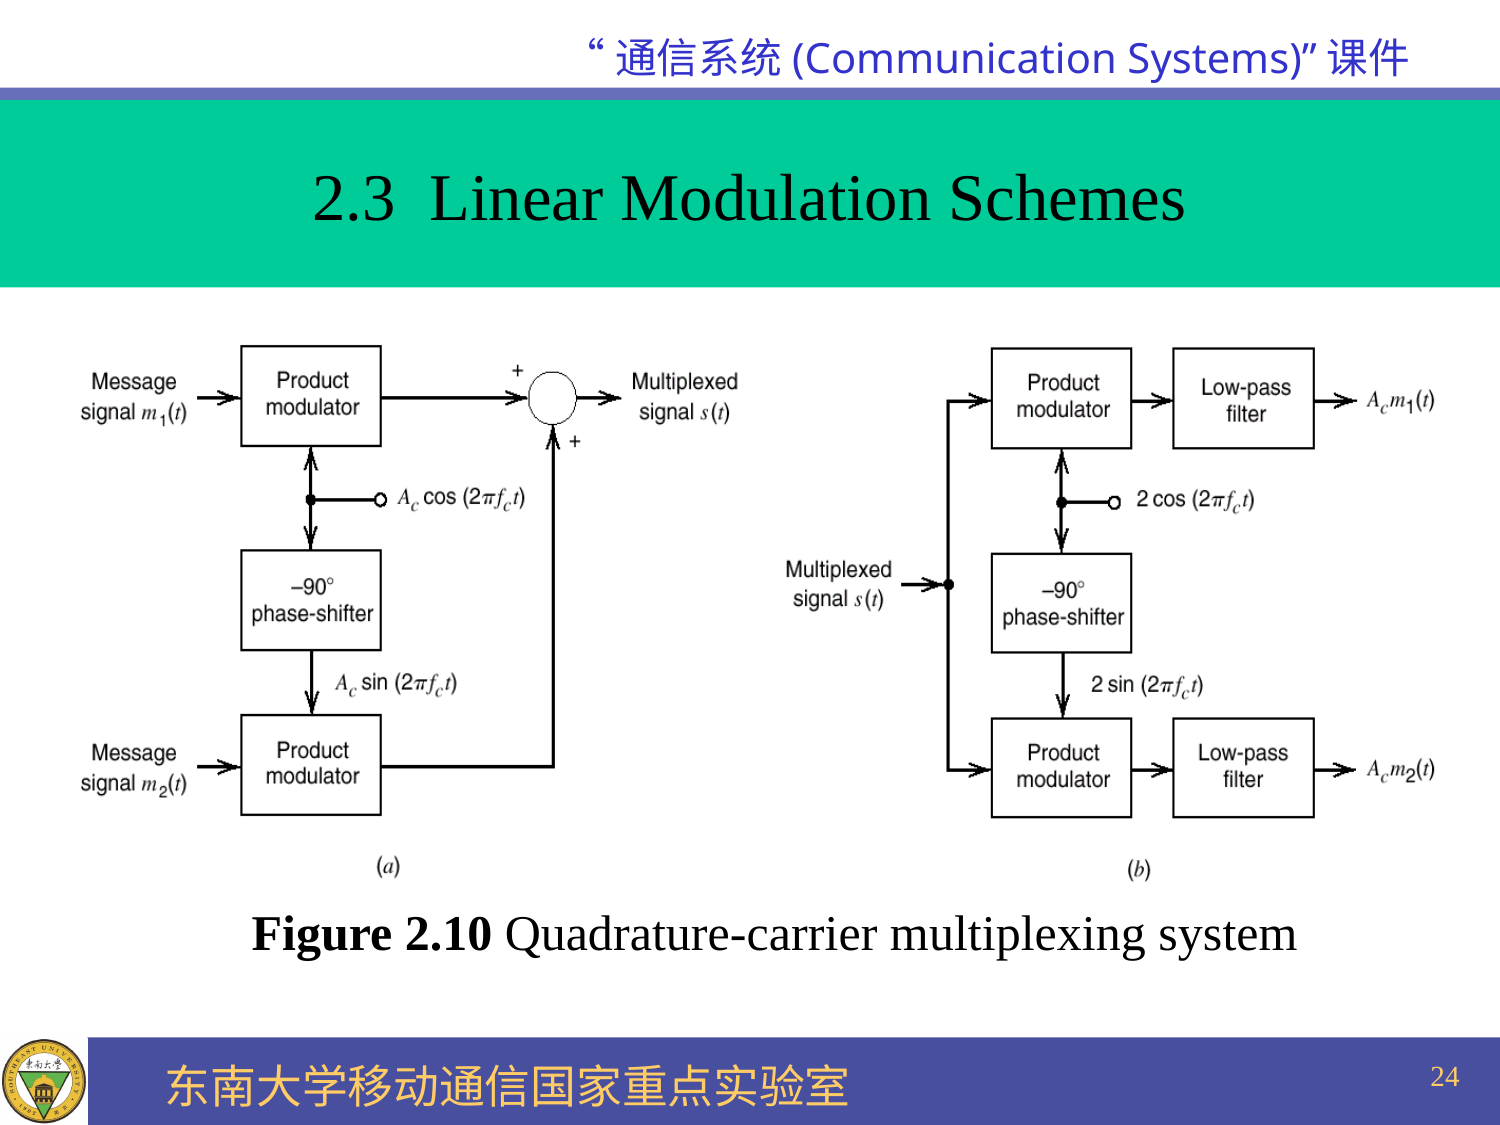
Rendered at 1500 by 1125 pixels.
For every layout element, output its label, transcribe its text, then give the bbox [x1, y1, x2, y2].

text_box Figure 2.10 Quadrature-carrier multiplexing system [74, 899, 1425, 988]
text_box 2.3 Linear Modulation Schemes [0, 99, 1500, 288]
picture [62, 337, 1451, 888]
picture [0, 1038, 88, 1125]
slide_number 24 [1299, 1050, 1475, 1125]
